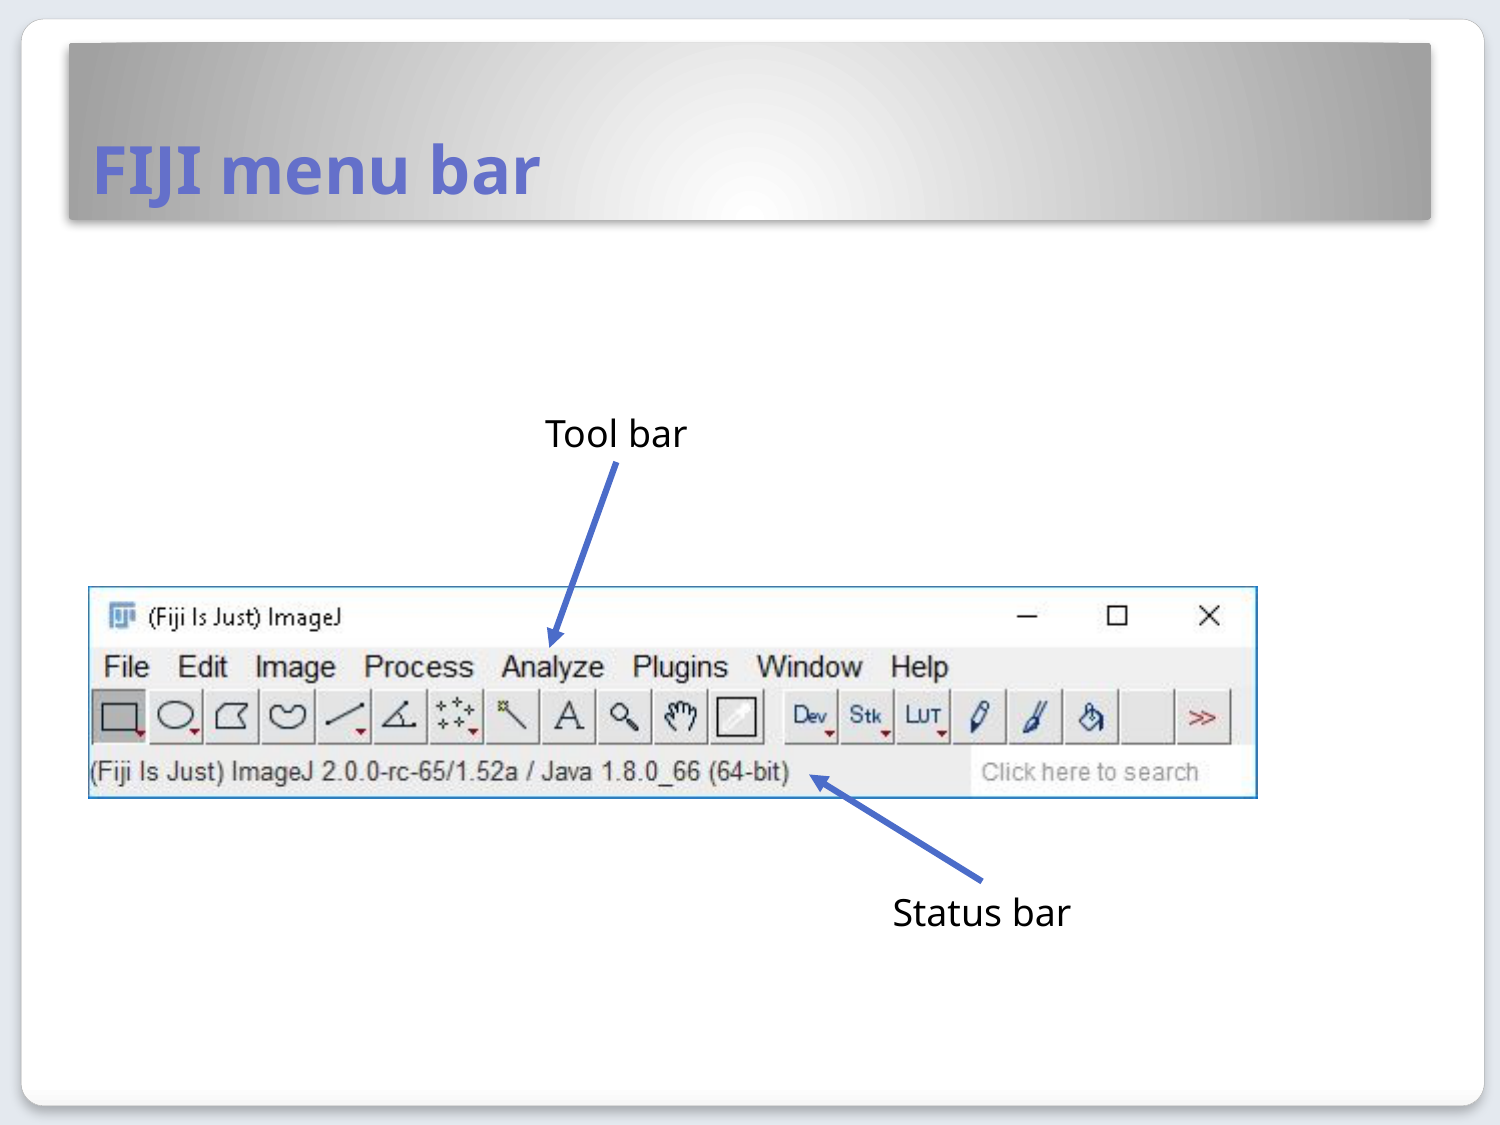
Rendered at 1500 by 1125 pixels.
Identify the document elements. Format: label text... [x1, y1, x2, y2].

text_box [808, 774, 983, 882]
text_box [549, 462, 617, 649]
text_box Tool bar [530, 402, 703, 462]
title FIJI menu bar [76, 42, 1420, 216]
picture [88, 586, 1259, 799]
text_box Status bar [877, 881, 1087, 942]
